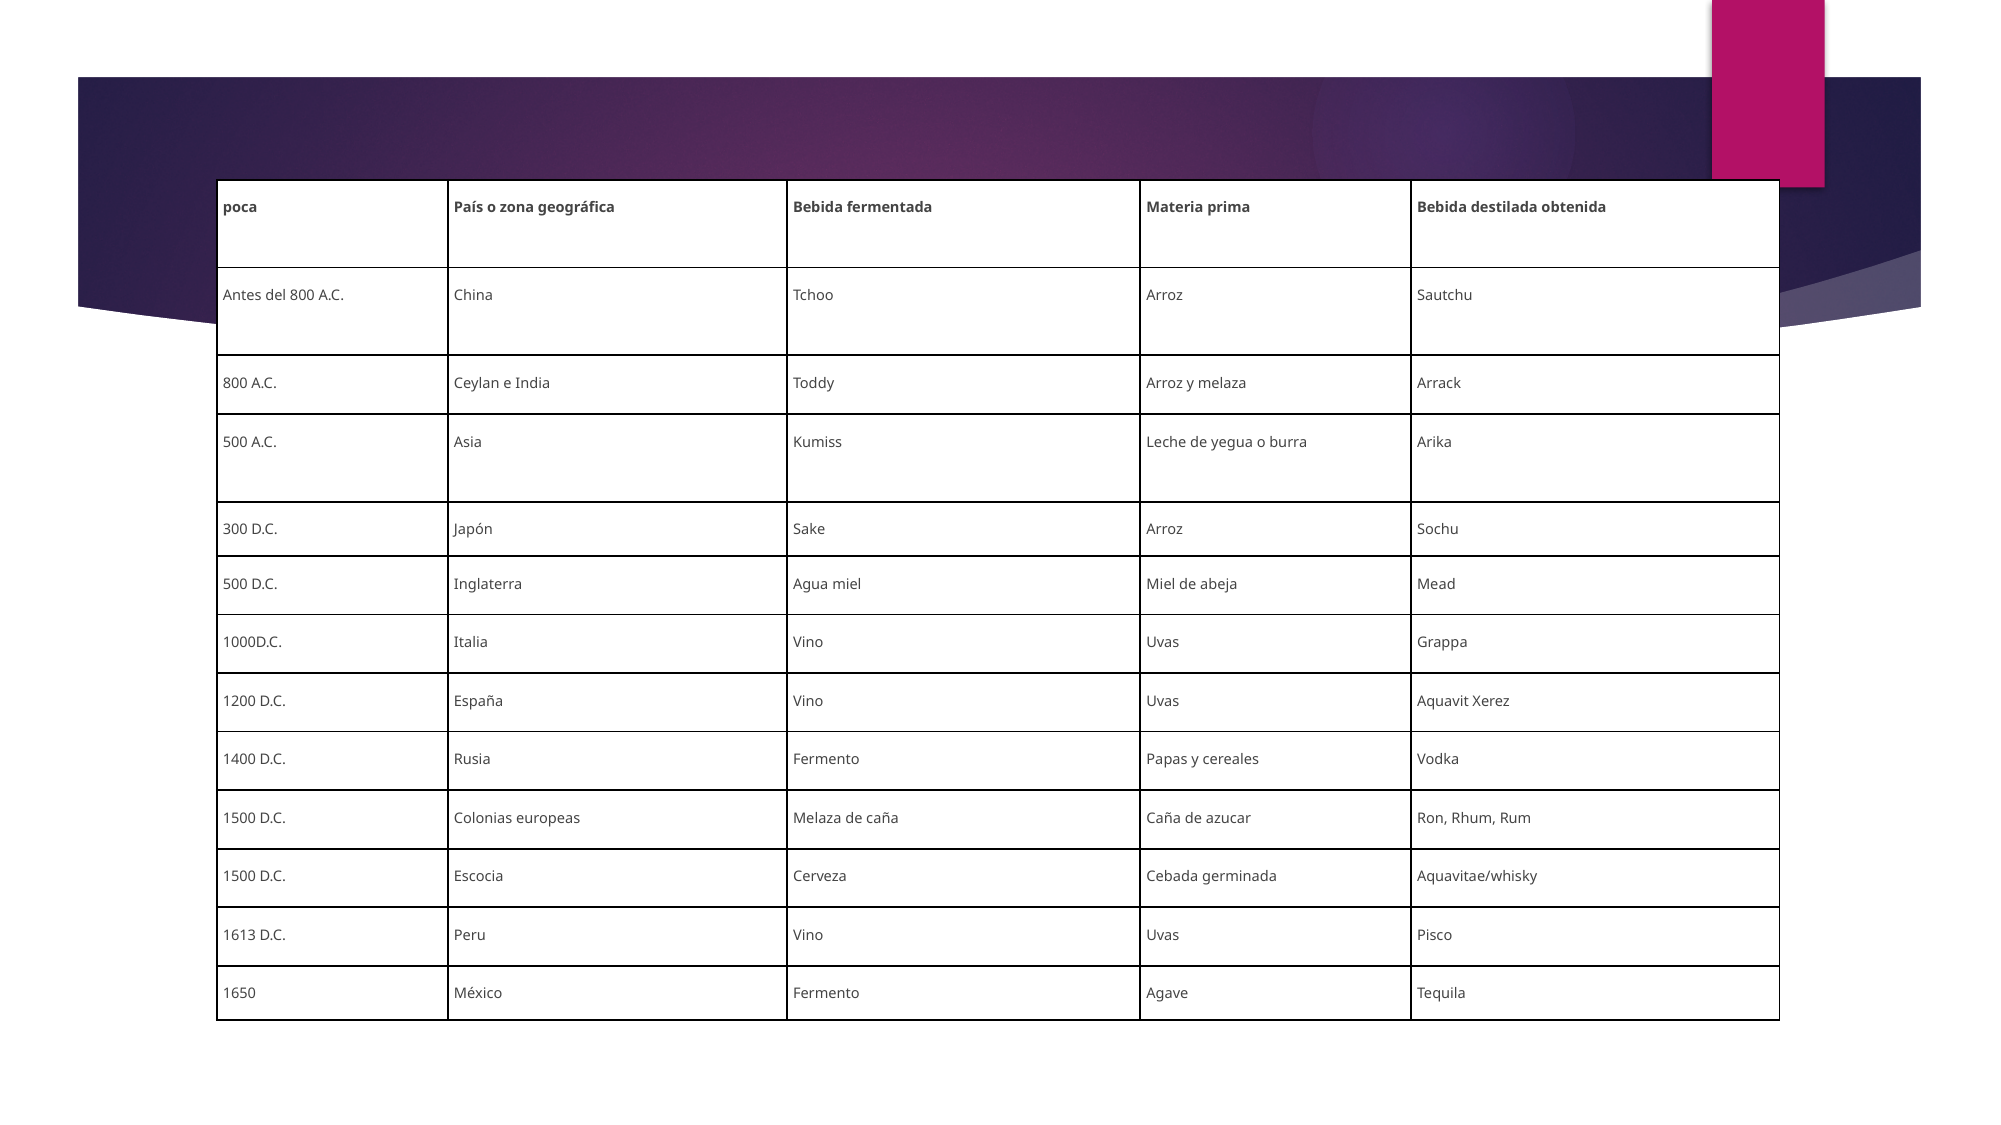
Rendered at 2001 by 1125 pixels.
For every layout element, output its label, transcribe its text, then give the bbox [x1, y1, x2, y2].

table_cell Japón [449, 503, 786, 555]
table_cell Vodka [1412, 732, 1779, 789]
table_cell 300 D.C. [218, 503, 447, 555]
table_cell Fermento [788, 967, 1139, 1019]
table_cell 1613 D.C. [218, 908, 447, 965]
table_cell Italia [449, 615, 786, 672]
table_cell Toddy [788, 356, 1139, 413]
table_cell Rusia [449, 732, 786, 789]
table_cell Peru [449, 908, 786, 965]
table_cell Melaza de caña [788, 791, 1139, 848]
table_cell 1200 D.C. [218, 674, 447, 731]
table_cell Sake [788, 503, 1139, 555]
table_cell Cerveza [788, 850, 1139, 906]
table_cell Arrack [1412, 356, 1779, 413]
table_cell Arika [1412, 415, 1779, 501]
table_header Bebida fermentada [788, 181, 1139, 267]
table_header poca [218, 181, 447, 267]
table_cell Papas y cereales [1141, 732, 1410, 789]
table_cell Aquavit Xerez [1412, 674, 1779, 731]
table_cell Vino [788, 908, 1139, 965]
table_cell Mead [1412, 557, 1779, 614]
table_cell Tchoo [788, 268, 1139, 354]
table_cell Arroz y melaza [1141, 356, 1410, 413]
table_cell Caña de azucar [1141, 791, 1410, 848]
table_cell Asia [449, 415, 786, 501]
table_cell Arroz [1141, 268, 1410, 354]
table_cell Sautchu [1412, 268, 1779, 354]
table_cell 1400 D.C. [218, 732, 447, 789]
table_cell Inglaterra [449, 557, 786, 614]
table_cell Antes del 800 A.C. [218, 268, 447, 354]
table_cell Miel de abeja [1141, 557, 1410, 614]
table_cell Fermento [788, 732, 1139, 789]
table_cell Sochu [1412, 503, 1779, 555]
table_cell Uvas [1141, 674, 1410, 731]
table_cell 500 D.C. [218, 557, 447, 614]
table_cell China [449, 268, 786, 354]
table_cell Escocia [449, 850, 786, 906]
table_cell Cebada germinada [1141, 850, 1410, 906]
table_cell Agua miel [788, 557, 1139, 614]
table_cell 1650 [218, 967, 447, 1019]
table_cell México [449, 967, 786, 1019]
table_cell España [449, 674, 786, 731]
table_cell Leche de yegua o burra [1141, 415, 1410, 501]
table_cell Tequila [1412, 967, 1779, 1019]
table_cell 500 A.C. [218, 415, 447, 501]
table_cell Uvas [1141, 908, 1410, 965]
table_cell Colonias europeas [449, 791, 786, 848]
table_cell 1500 D.C. [218, 791, 447, 848]
table_cell 800 A.C. [218, 356, 447, 413]
table_cell Kumiss [788, 415, 1139, 501]
table_cell Arroz [1141, 503, 1410, 555]
table_header País o zona geográfica [449, 181, 786, 267]
table_cell Pisco [1412, 908, 1779, 965]
table_cell Agave [1141, 967, 1410, 1019]
table_cell Vino [788, 674, 1139, 731]
table_header Bebida destilada obtenida [1412, 181, 1779, 267]
table_cell Uvas [1141, 615, 1410, 672]
table_cell Grappa [1412, 615, 1779, 672]
table_cell Vino [788, 615, 1139, 672]
table_cell Aquavitae/whisky [1412, 850, 1779, 906]
table_cell Ron, Rhum, Rum [1412, 791, 1779, 848]
table_cell 1500 D.C. [218, 850, 447, 906]
table_header Materia prima [1141, 181, 1410, 267]
table_cell Ceylan e India [449, 356, 786, 413]
table_cell 1000D.C. [218, 615, 447, 672]
